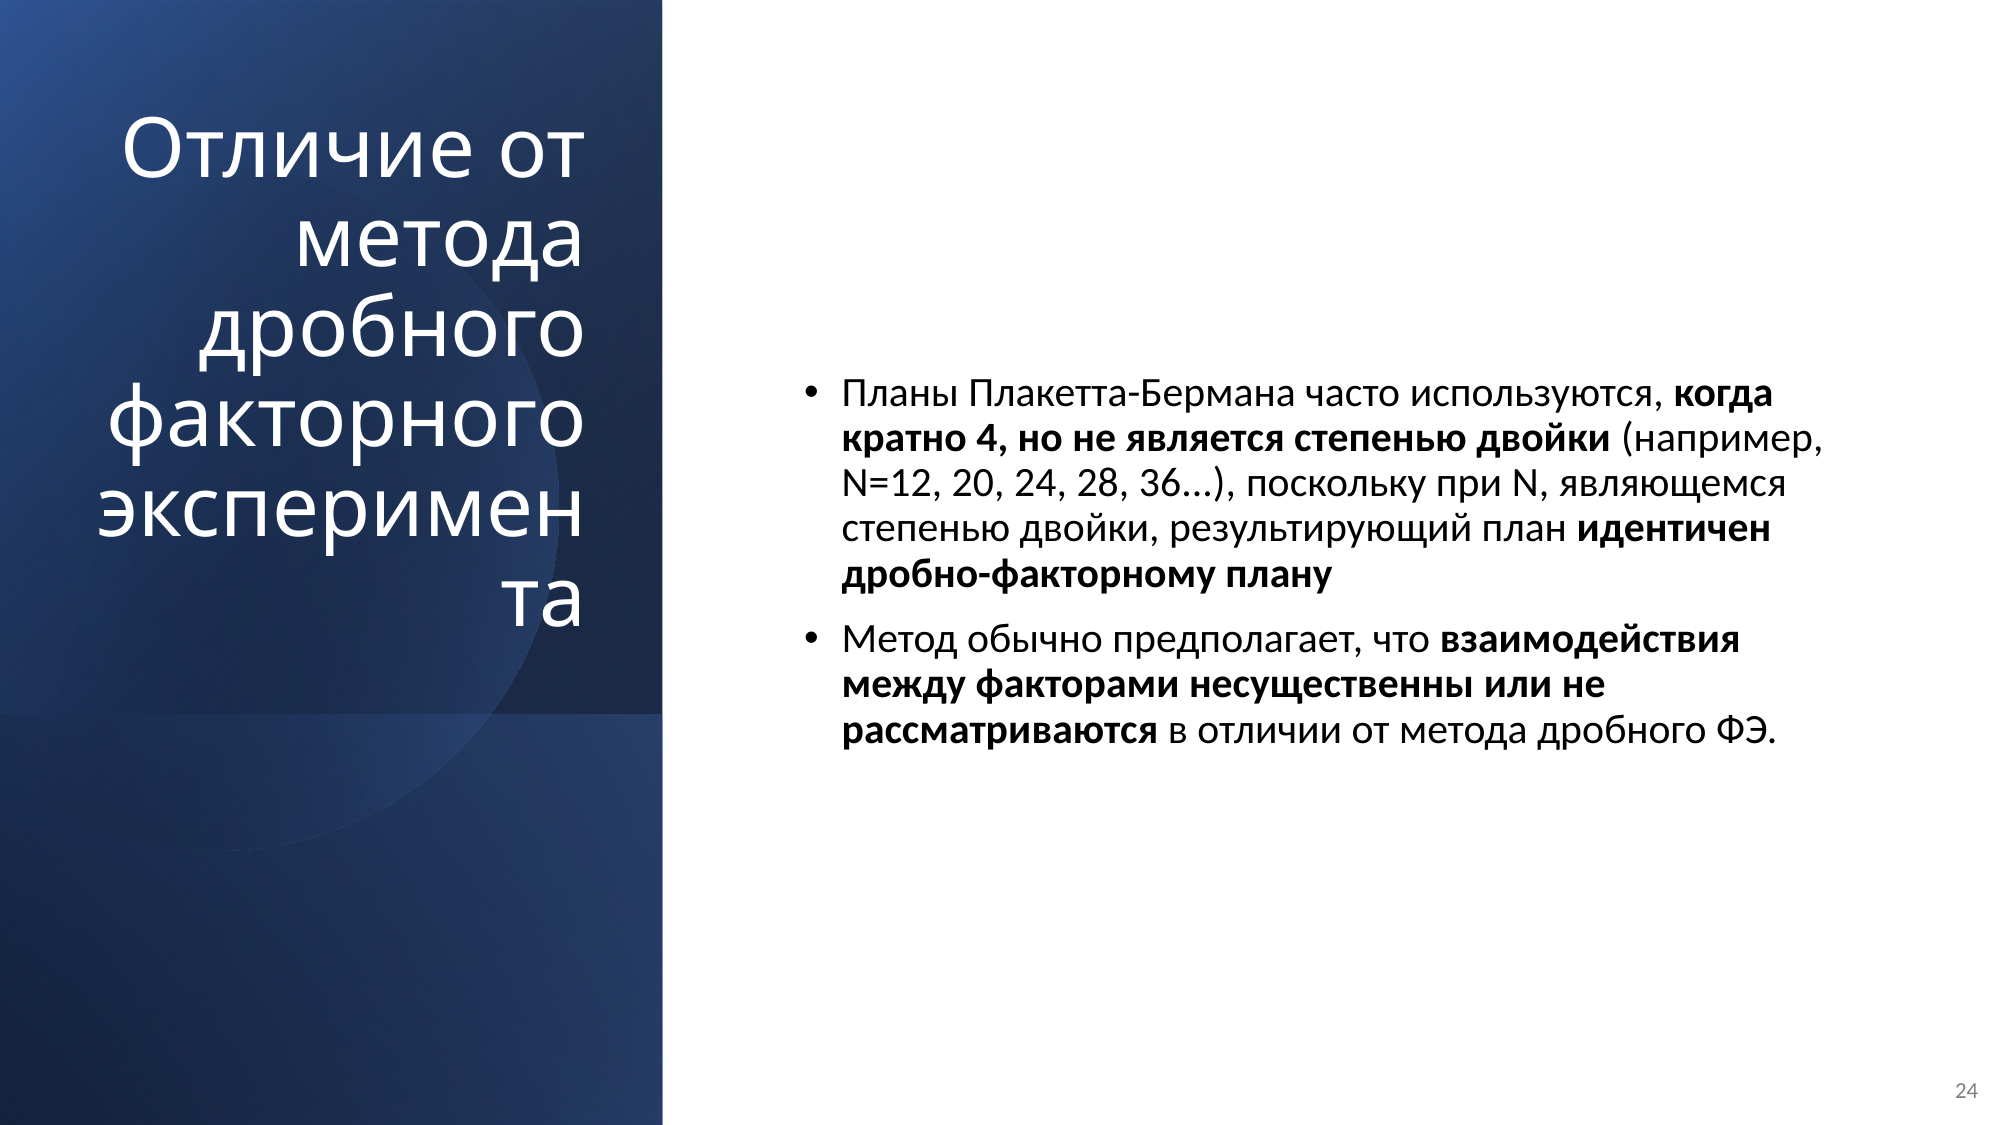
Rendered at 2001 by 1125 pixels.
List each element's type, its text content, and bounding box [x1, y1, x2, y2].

slide_number 24 [1920, 1058, 1994, 1119]
title Отличие от метода дробного факторного эксперимента [76, 96, 602, 652]
text_box [663, 0, 2000, 1125]
text_box [0, 0, 663, 1124]
